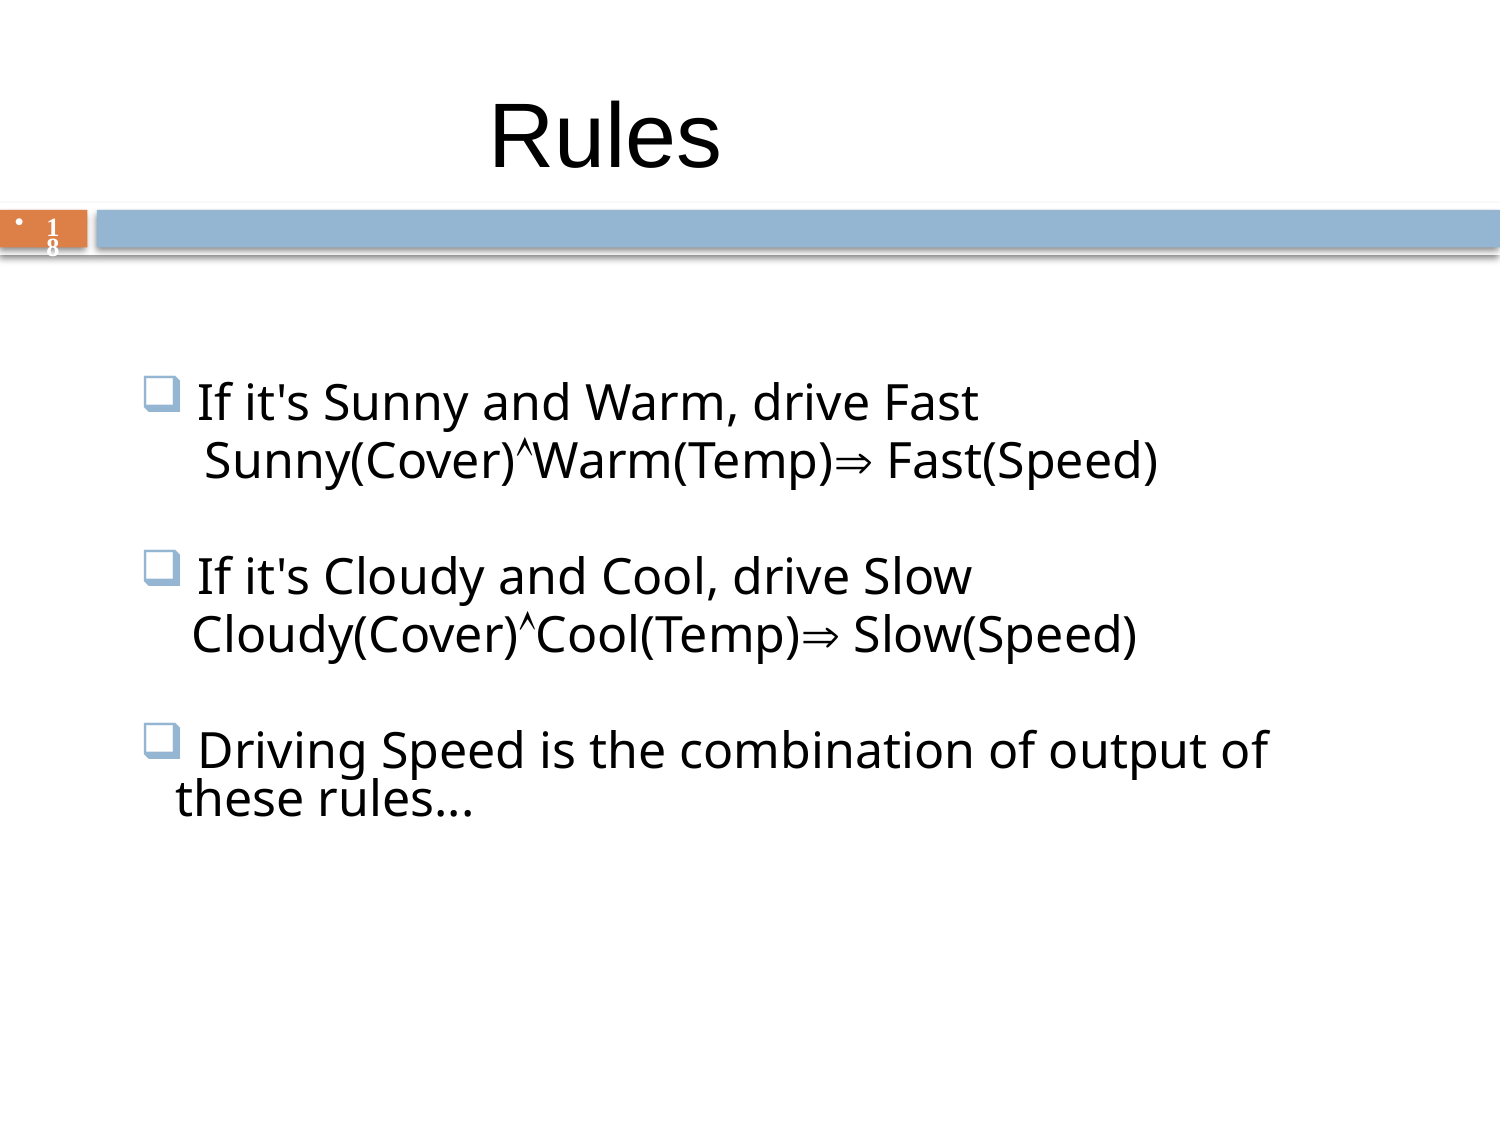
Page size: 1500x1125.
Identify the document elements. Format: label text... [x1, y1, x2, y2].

text_box If it's Sunny and Warm, drive Fast Sunny(Cover)Warm(Temp) Fast(Speed) If it's Cloudy and Cool, drive Slow Cloudy(Cover)Cool(Temp) Slow(Speed) Driving Speed is the combination of output of these rules... [124, 374, 1413, 834]
slide_number 18 [0, 208, 88, 249]
title Rules [0, 49, 1263, 213]
